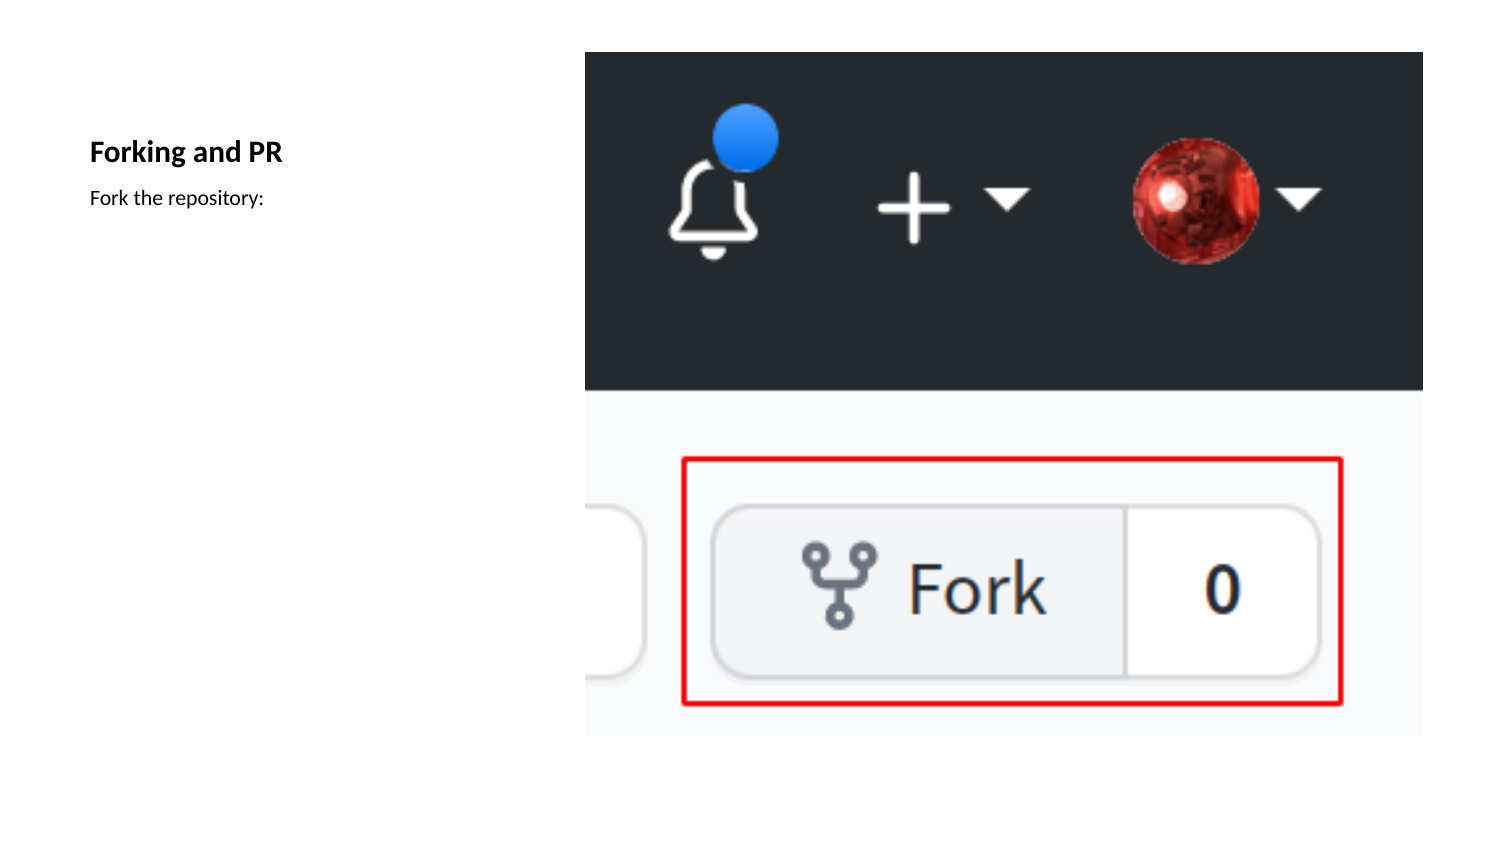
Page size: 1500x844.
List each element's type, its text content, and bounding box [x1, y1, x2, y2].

picture [585, 51, 1424, 736]
title Forking and PR [75, 33, 569, 176]
list Fork the repository: [75, 176, 569, 754]
